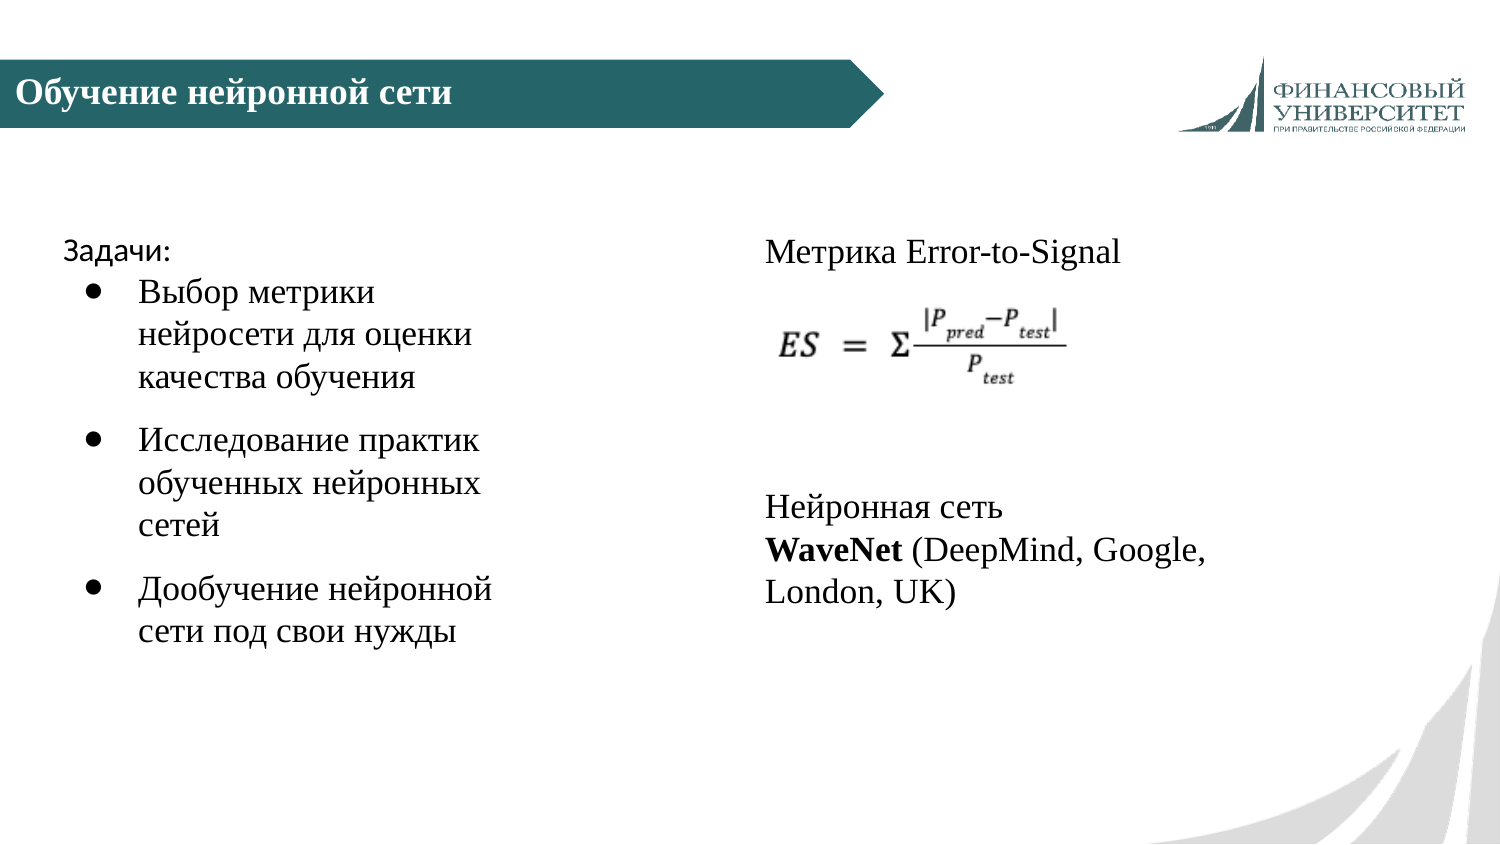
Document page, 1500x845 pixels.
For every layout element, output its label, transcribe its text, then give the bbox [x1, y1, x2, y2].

picture [1146, 565, 1500, 844]
text_box Задачи: Выбор метрики нейросети для оценки качества обучения Исследование практик обученных нейронных сетей Дообучение нейронной сети под свои нужды [48, 220, 543, 760]
text_box Обучение нейронной сети [0, 59, 848, 126]
picture [1176, 52, 1466, 139]
text_box [0, 59, 885, 128]
picture [759, 286, 1087, 406]
text_box Метрика Error-to-Signal Нейронная сеть WaveNet (DeepMind, Google, London, UK) [750, 220, 1244, 760]
